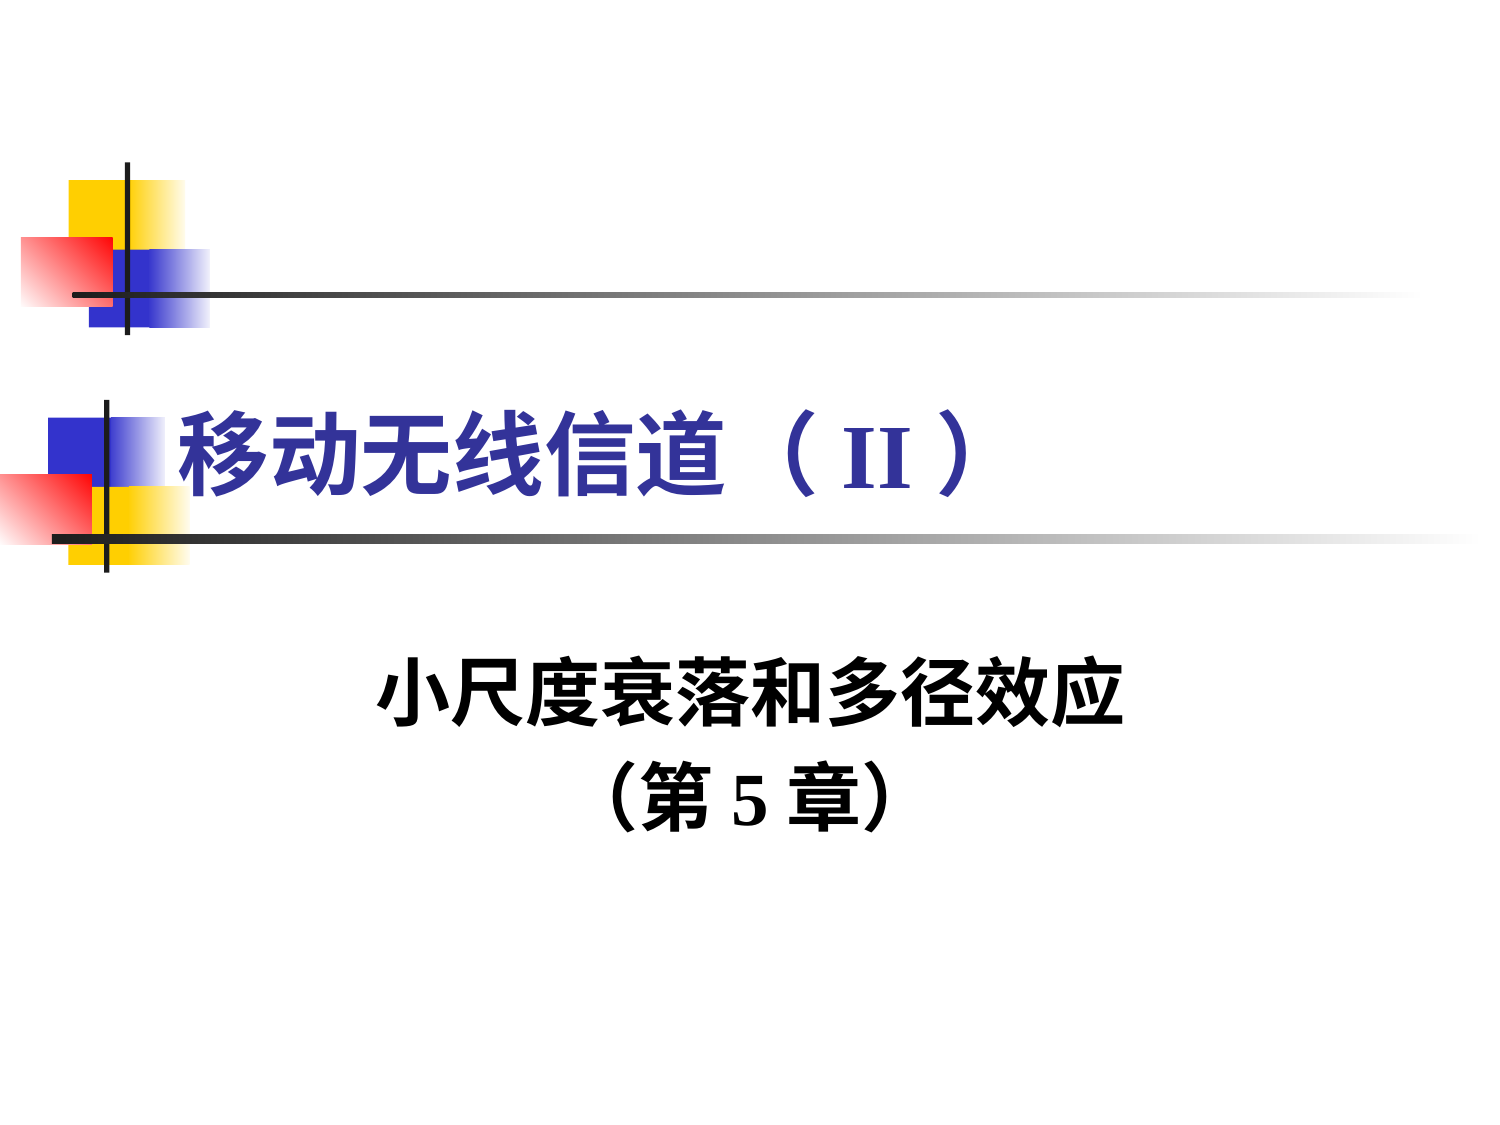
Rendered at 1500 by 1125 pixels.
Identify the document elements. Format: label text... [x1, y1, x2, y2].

title 移动无线信道（II） [162, 274, 1438, 516]
subtitle 小尺度衰落和多径效应 （第5章） [224, 637, 1276, 926]
